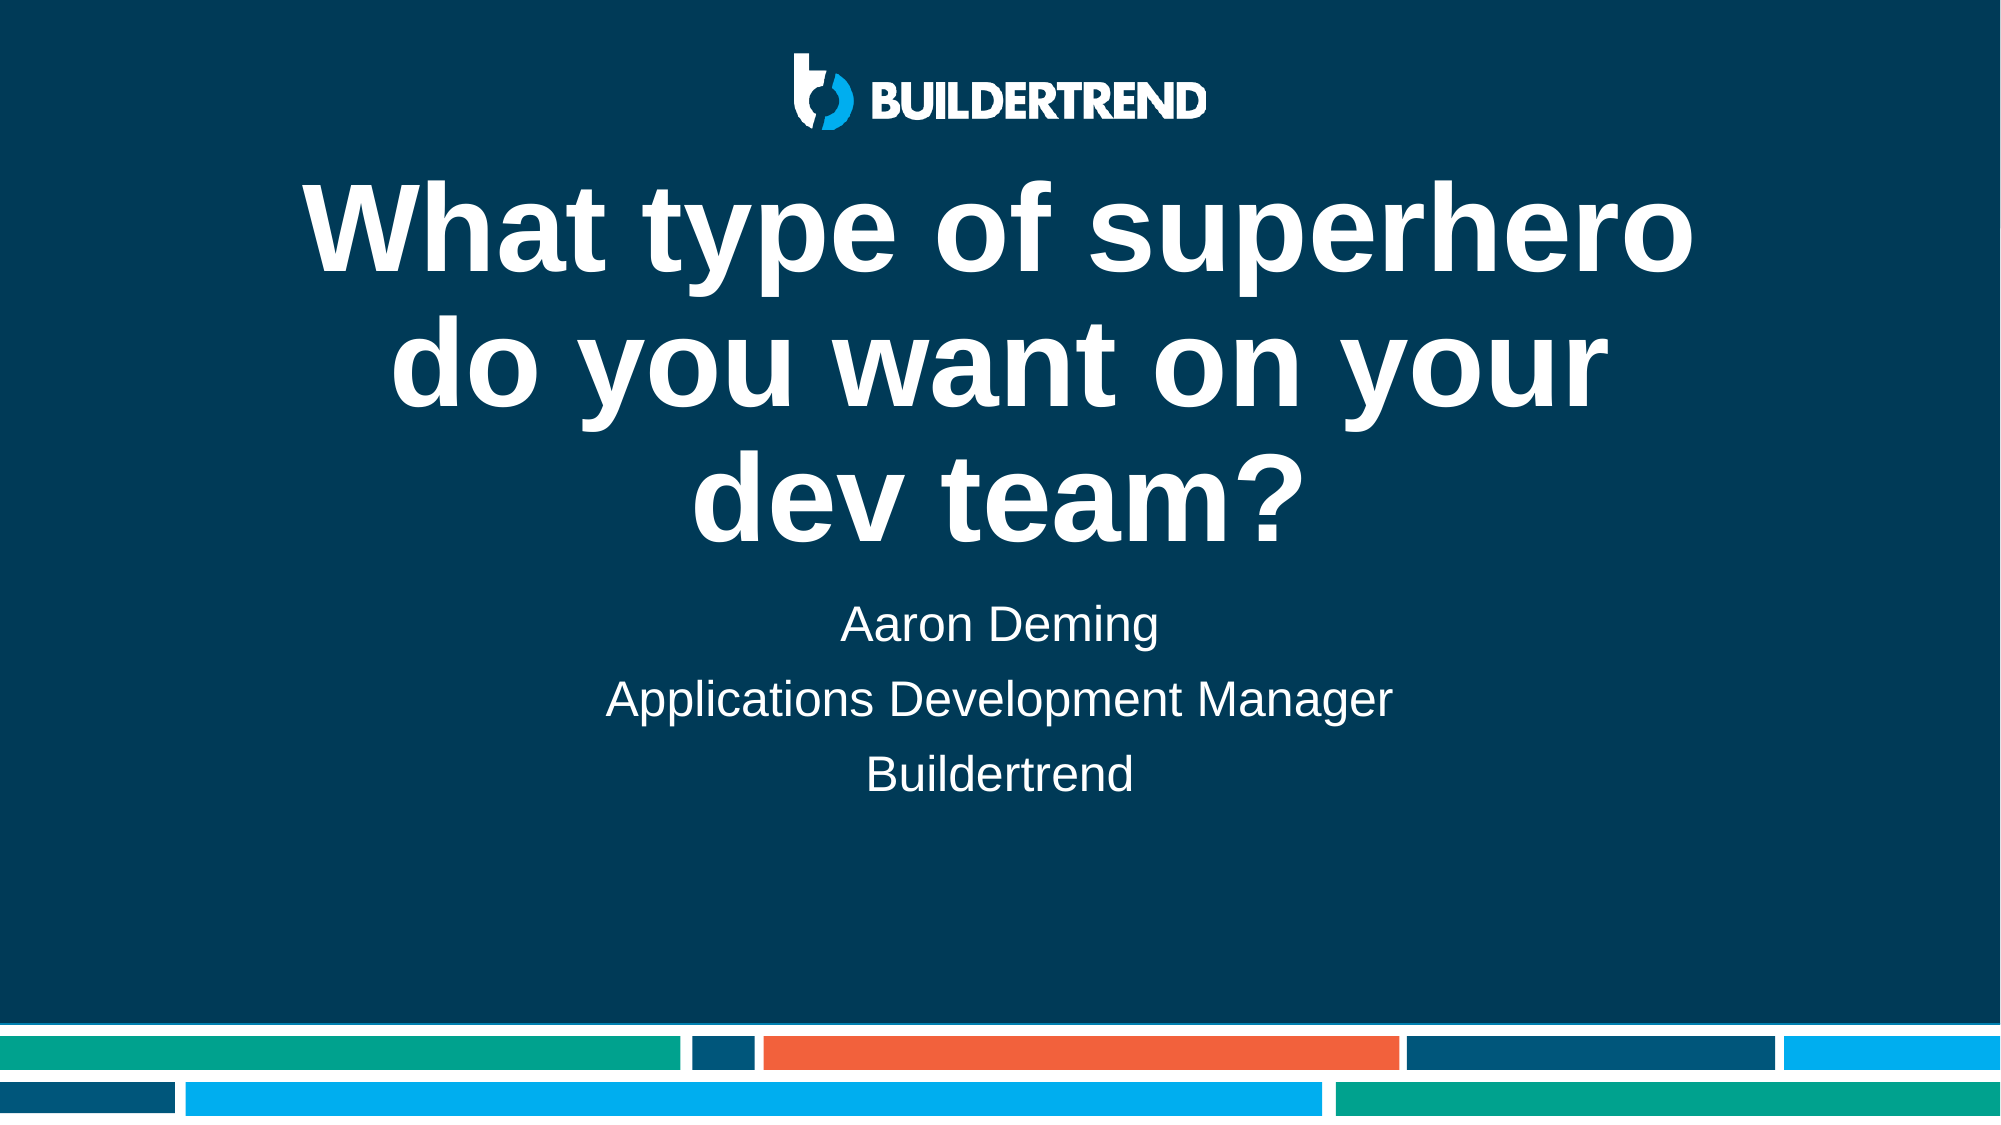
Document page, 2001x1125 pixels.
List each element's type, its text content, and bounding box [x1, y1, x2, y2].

subtitle Aaron Deming Applications Development Manager Buildertrend [249, 590, 1750, 863]
title What type of superhero do you want on your dev team? [249, 184, 1750, 576]
